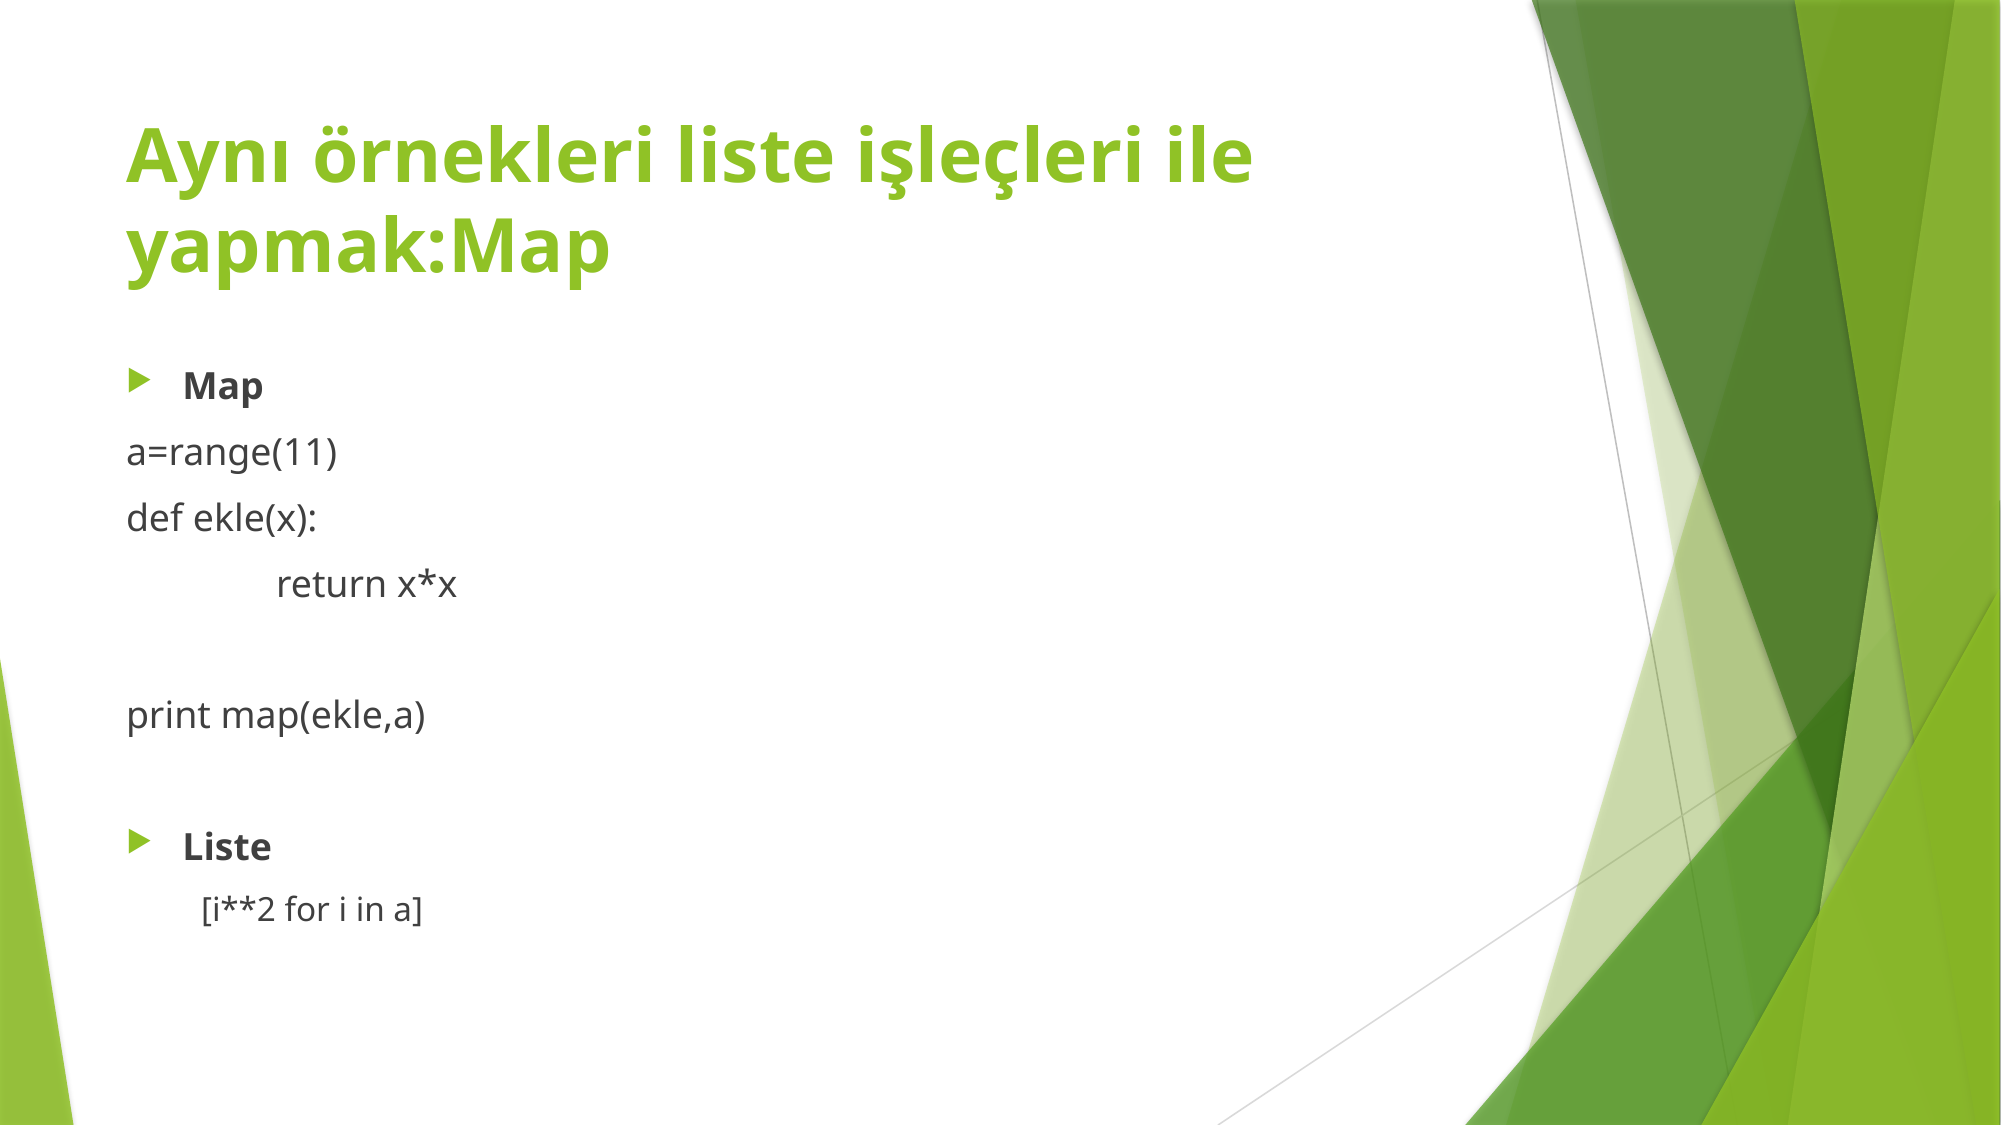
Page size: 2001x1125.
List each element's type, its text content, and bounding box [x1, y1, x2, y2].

list Map a=range(11) def ekle(x): return x*x print map(ekle,a) Liste [i**2 for i in a] [111, 354, 1522, 992]
title Aynı örnekleri liste işleçleri ile yapmak:Map [111, 99, 1522, 317]
